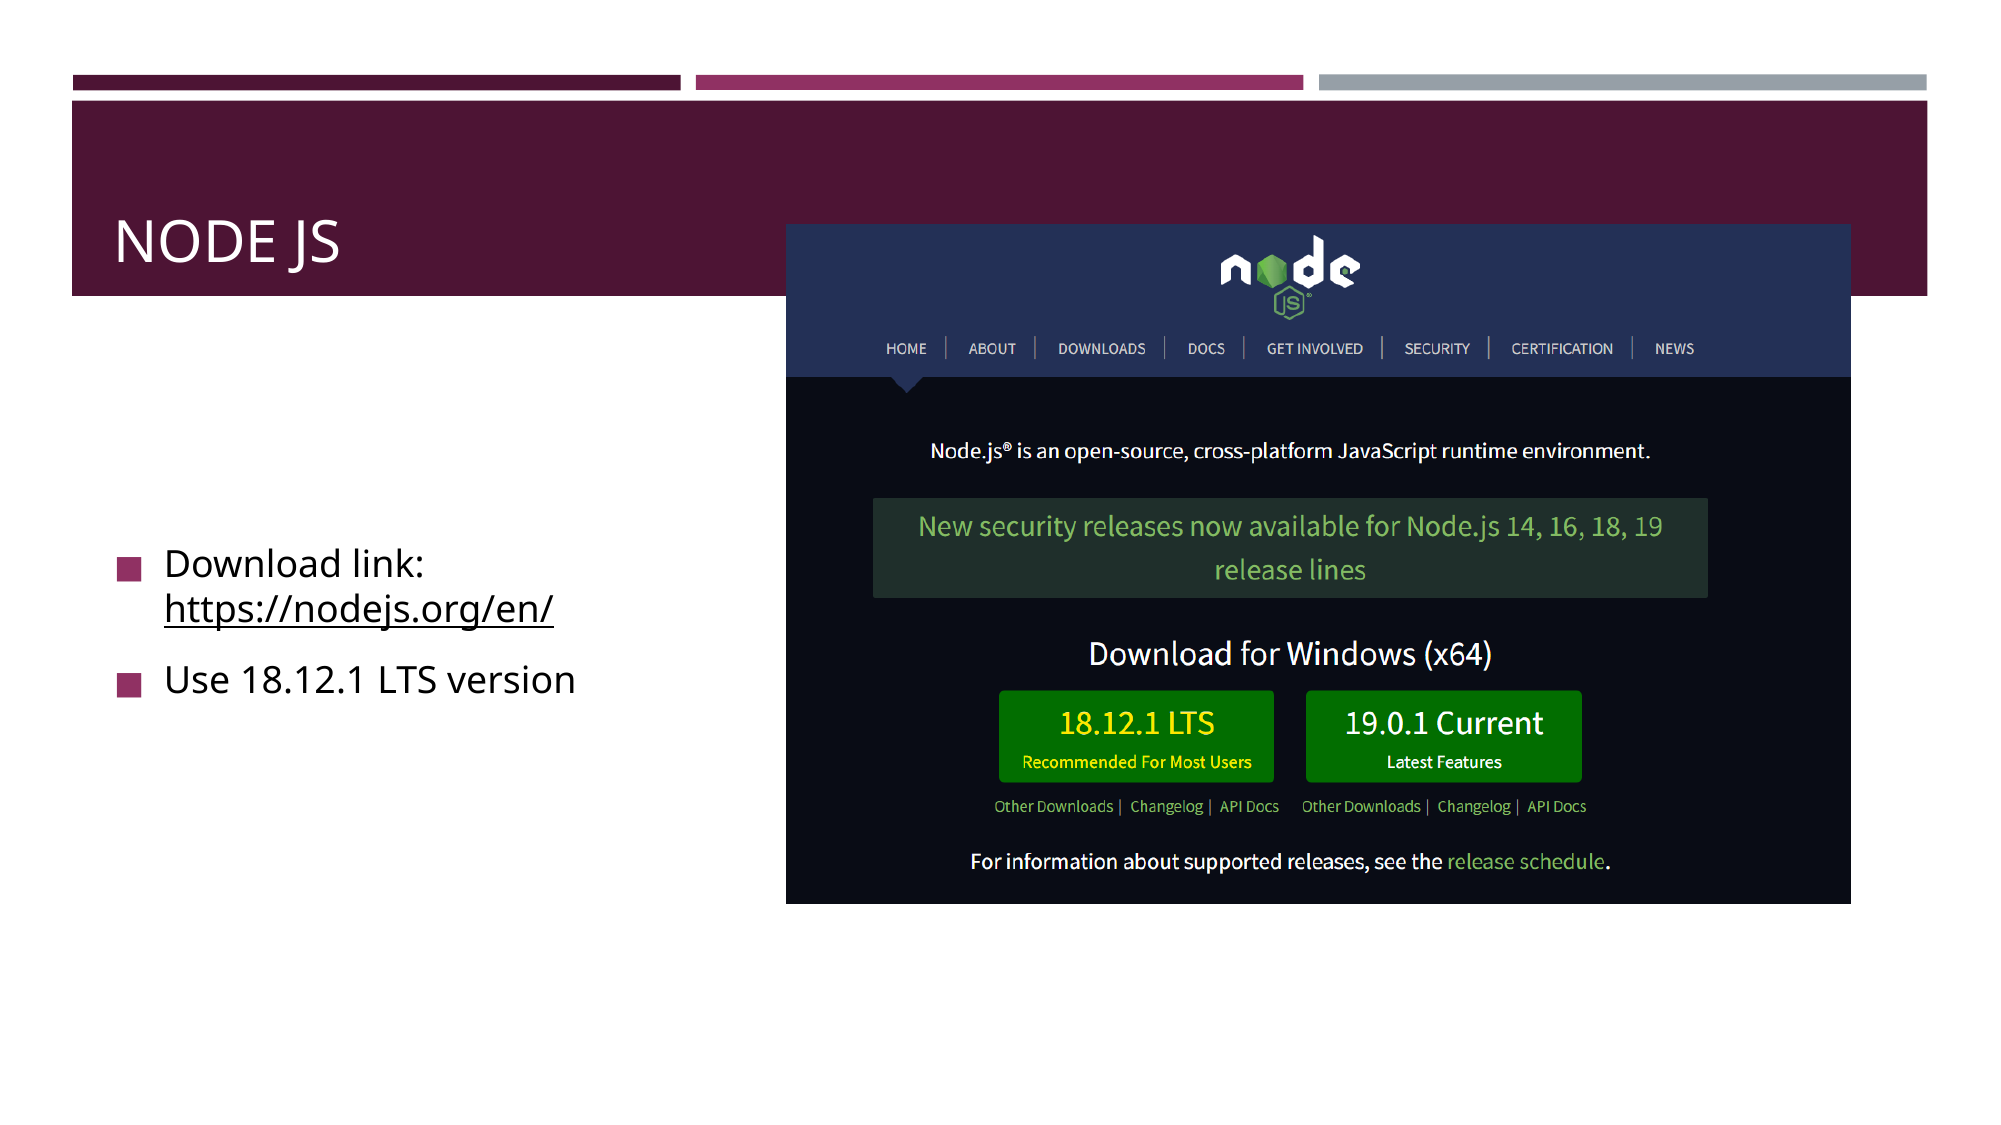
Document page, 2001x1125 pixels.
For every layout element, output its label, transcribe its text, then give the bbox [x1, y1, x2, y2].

title NODE JS [98, 115, 658, 282]
list Download link: https://nodejs.org/en/ Use 18.12.1 LTS version [98, 322, 658, 985]
picture [785, 224, 1851, 904]
